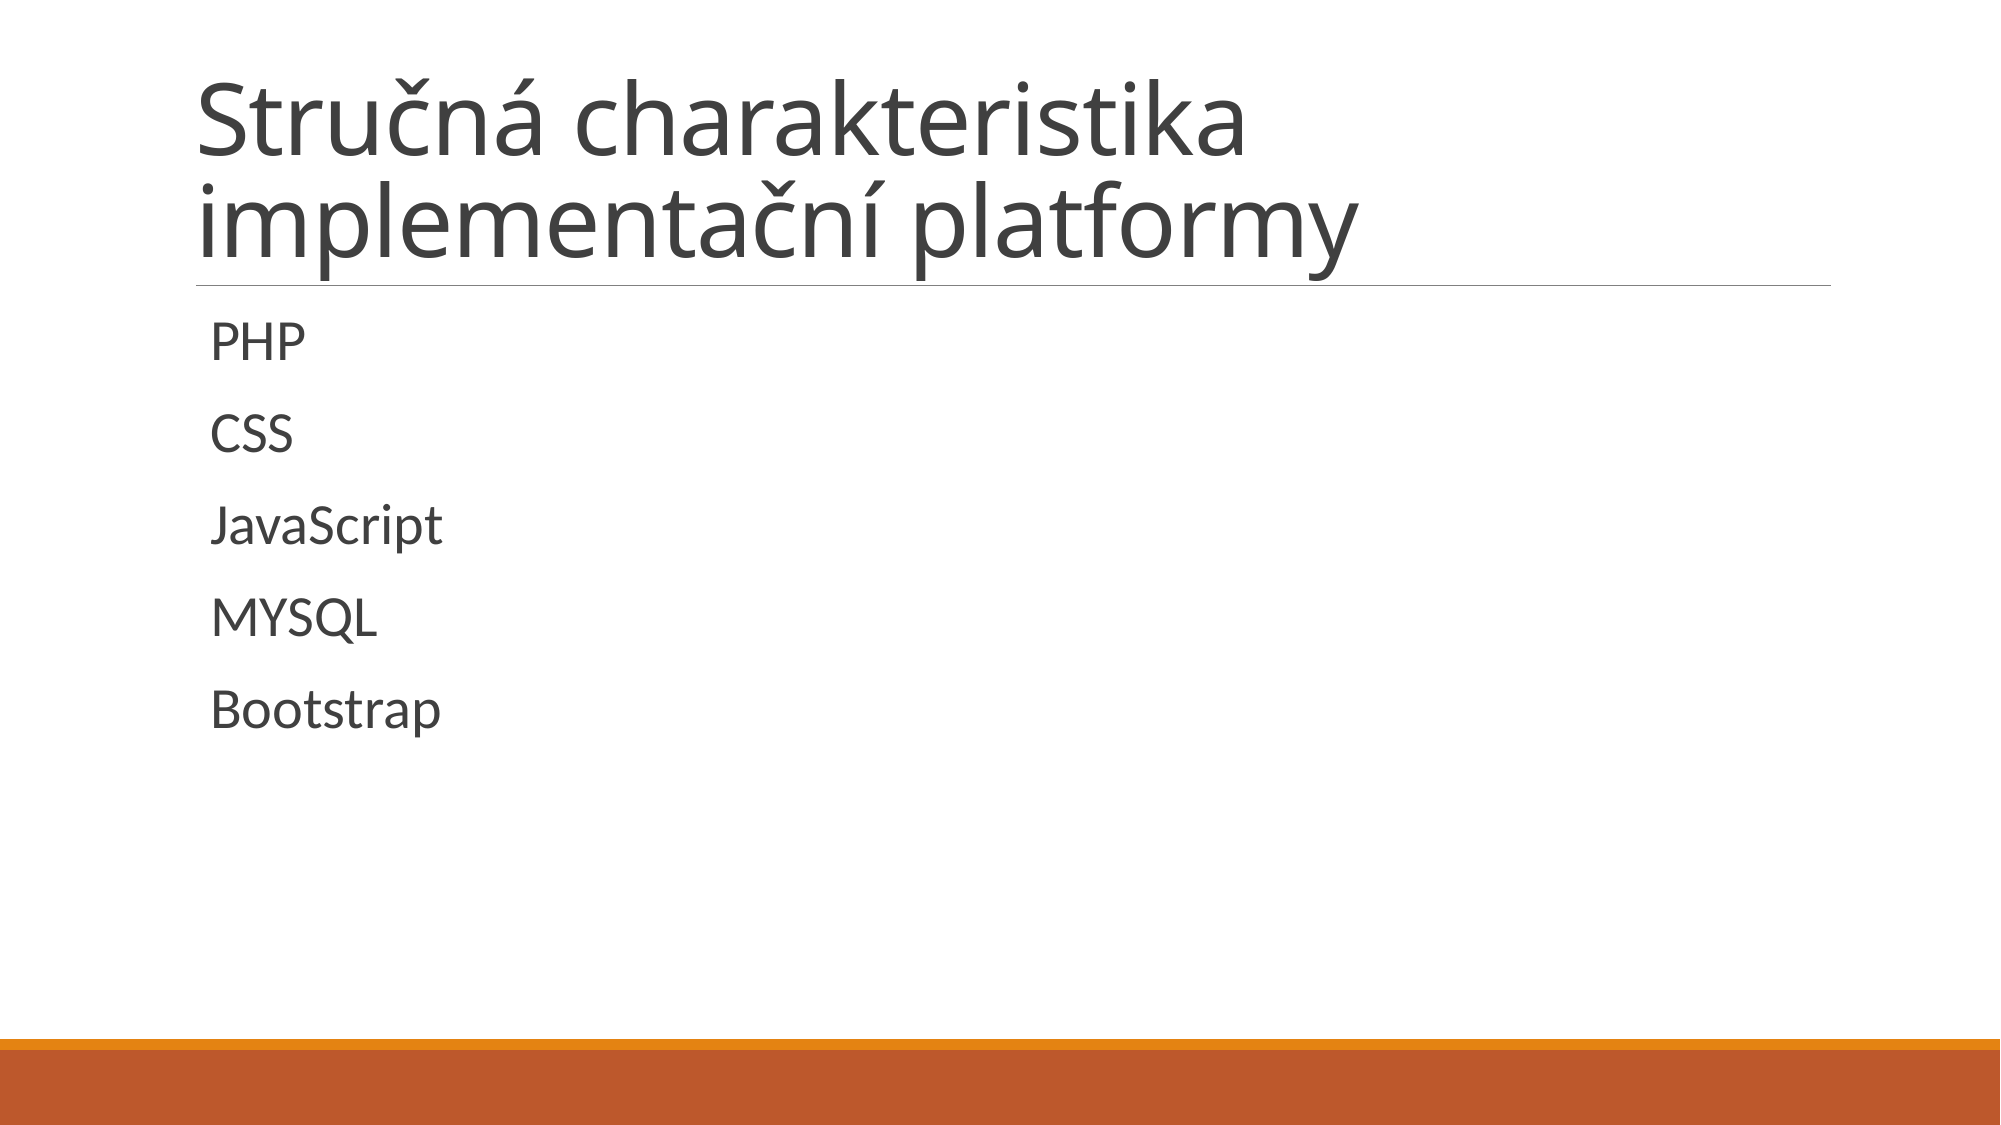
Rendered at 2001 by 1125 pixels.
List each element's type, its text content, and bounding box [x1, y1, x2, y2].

title Stručná charakteristika implementační platformy [180, 47, 1830, 285]
list PHP CSS JavaScript MYSQL Bootstrap [180, 302, 1830, 963]
